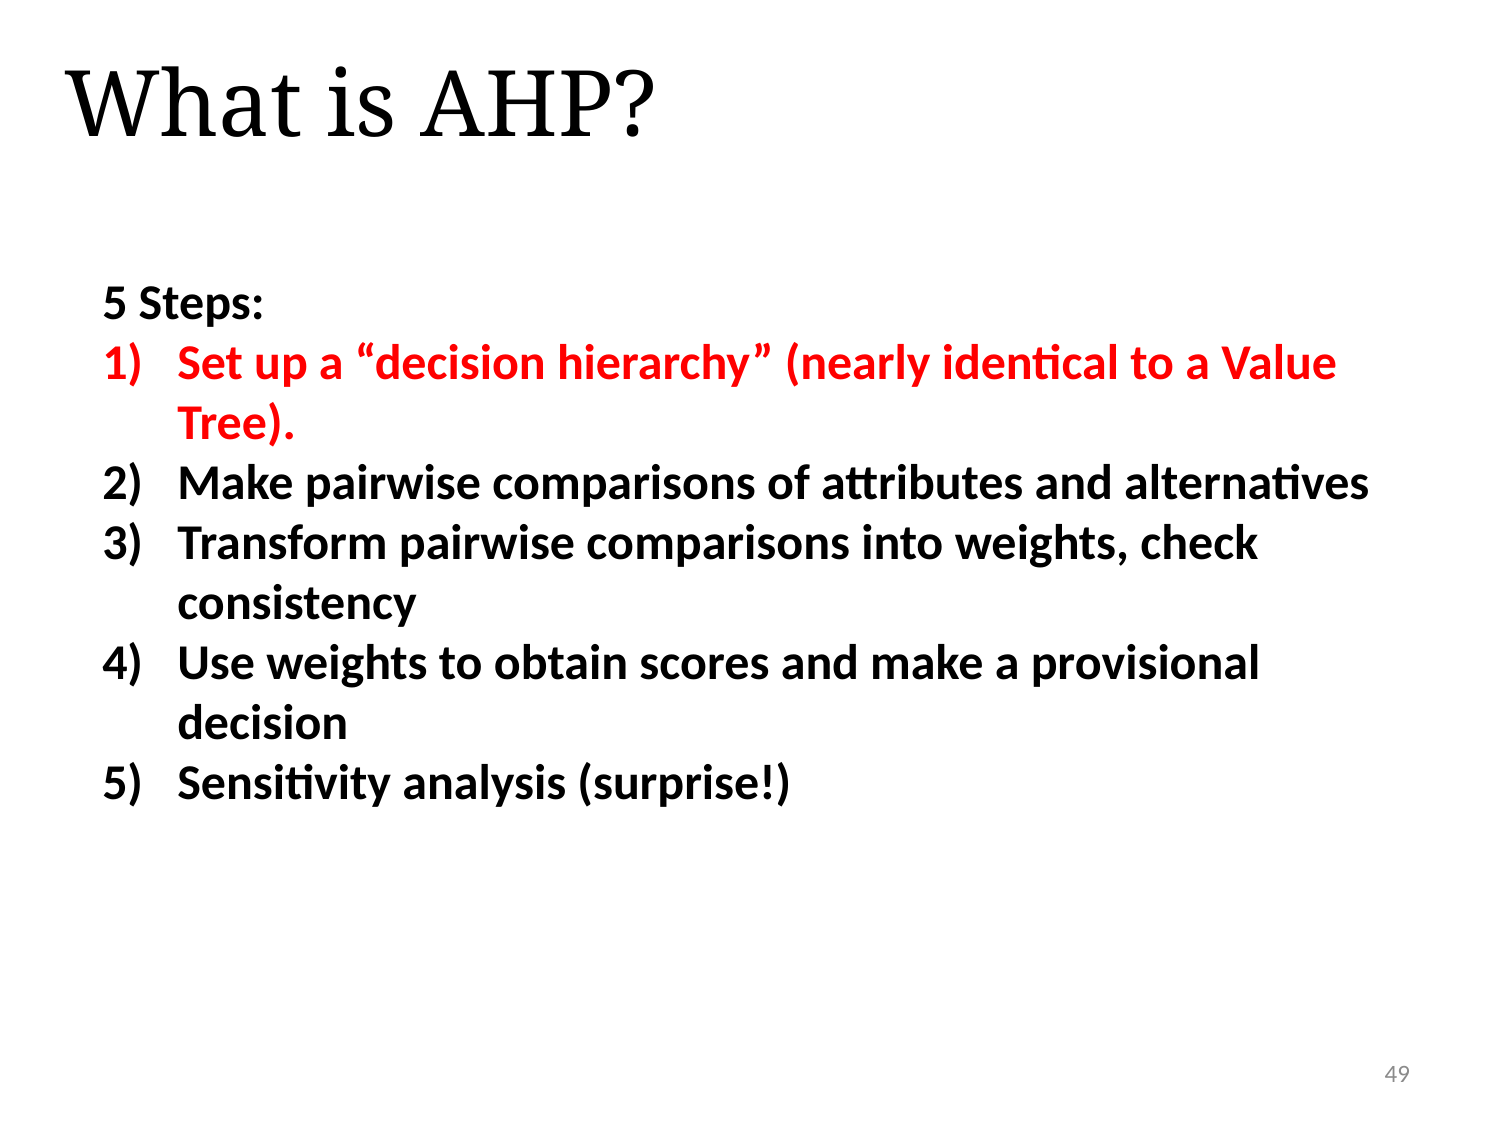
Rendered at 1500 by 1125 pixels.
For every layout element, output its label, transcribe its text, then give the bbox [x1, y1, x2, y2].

text_box 5 Steps: Set up a “decision hierarchy” (nearly identical to a Value Tree). Make pairwise comparisons of attributes and alternatives Transform pairwise comparisons into weights, check consistency Use weights to obtain scores and make a provisional decision Sensitivity analysis (surprise!) [87, 262, 1413, 818]
slide_number 49 [1074, 1042, 1425, 1103]
text_box What is AHP? [50, 37, 825, 163]
